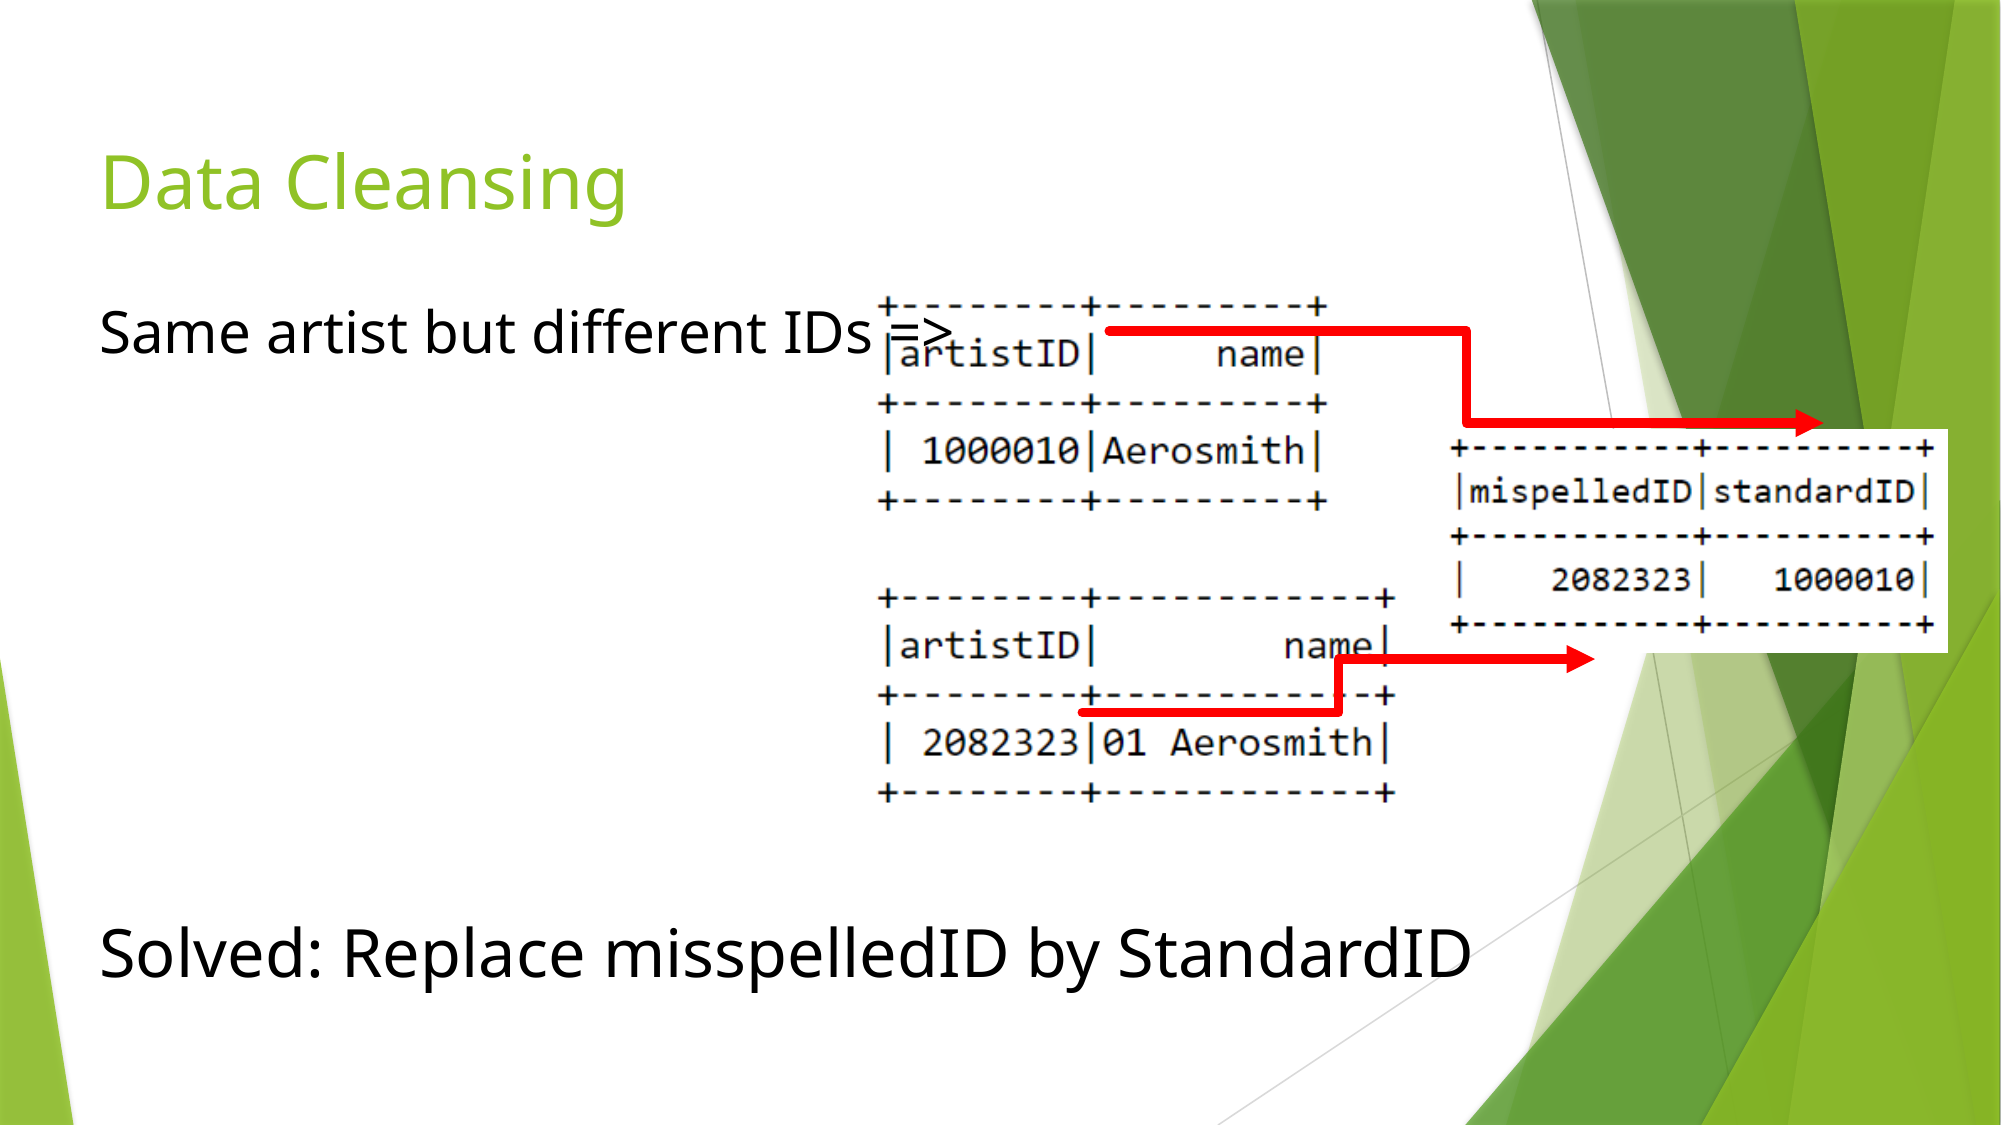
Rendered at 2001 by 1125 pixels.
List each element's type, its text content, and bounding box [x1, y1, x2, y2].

text_box Solved: Replace misspelledID by StandardID [84, 903, 1496, 999]
text_box Same artist but different IDs => [84, 288, 870, 373]
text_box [1108, 330, 1825, 424]
picture [872, 287, 1410, 823]
picture [1442, 429, 1949, 653]
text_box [1081, 658, 1596, 713]
title Data Cleansing [84, 138, 1894, 232]
